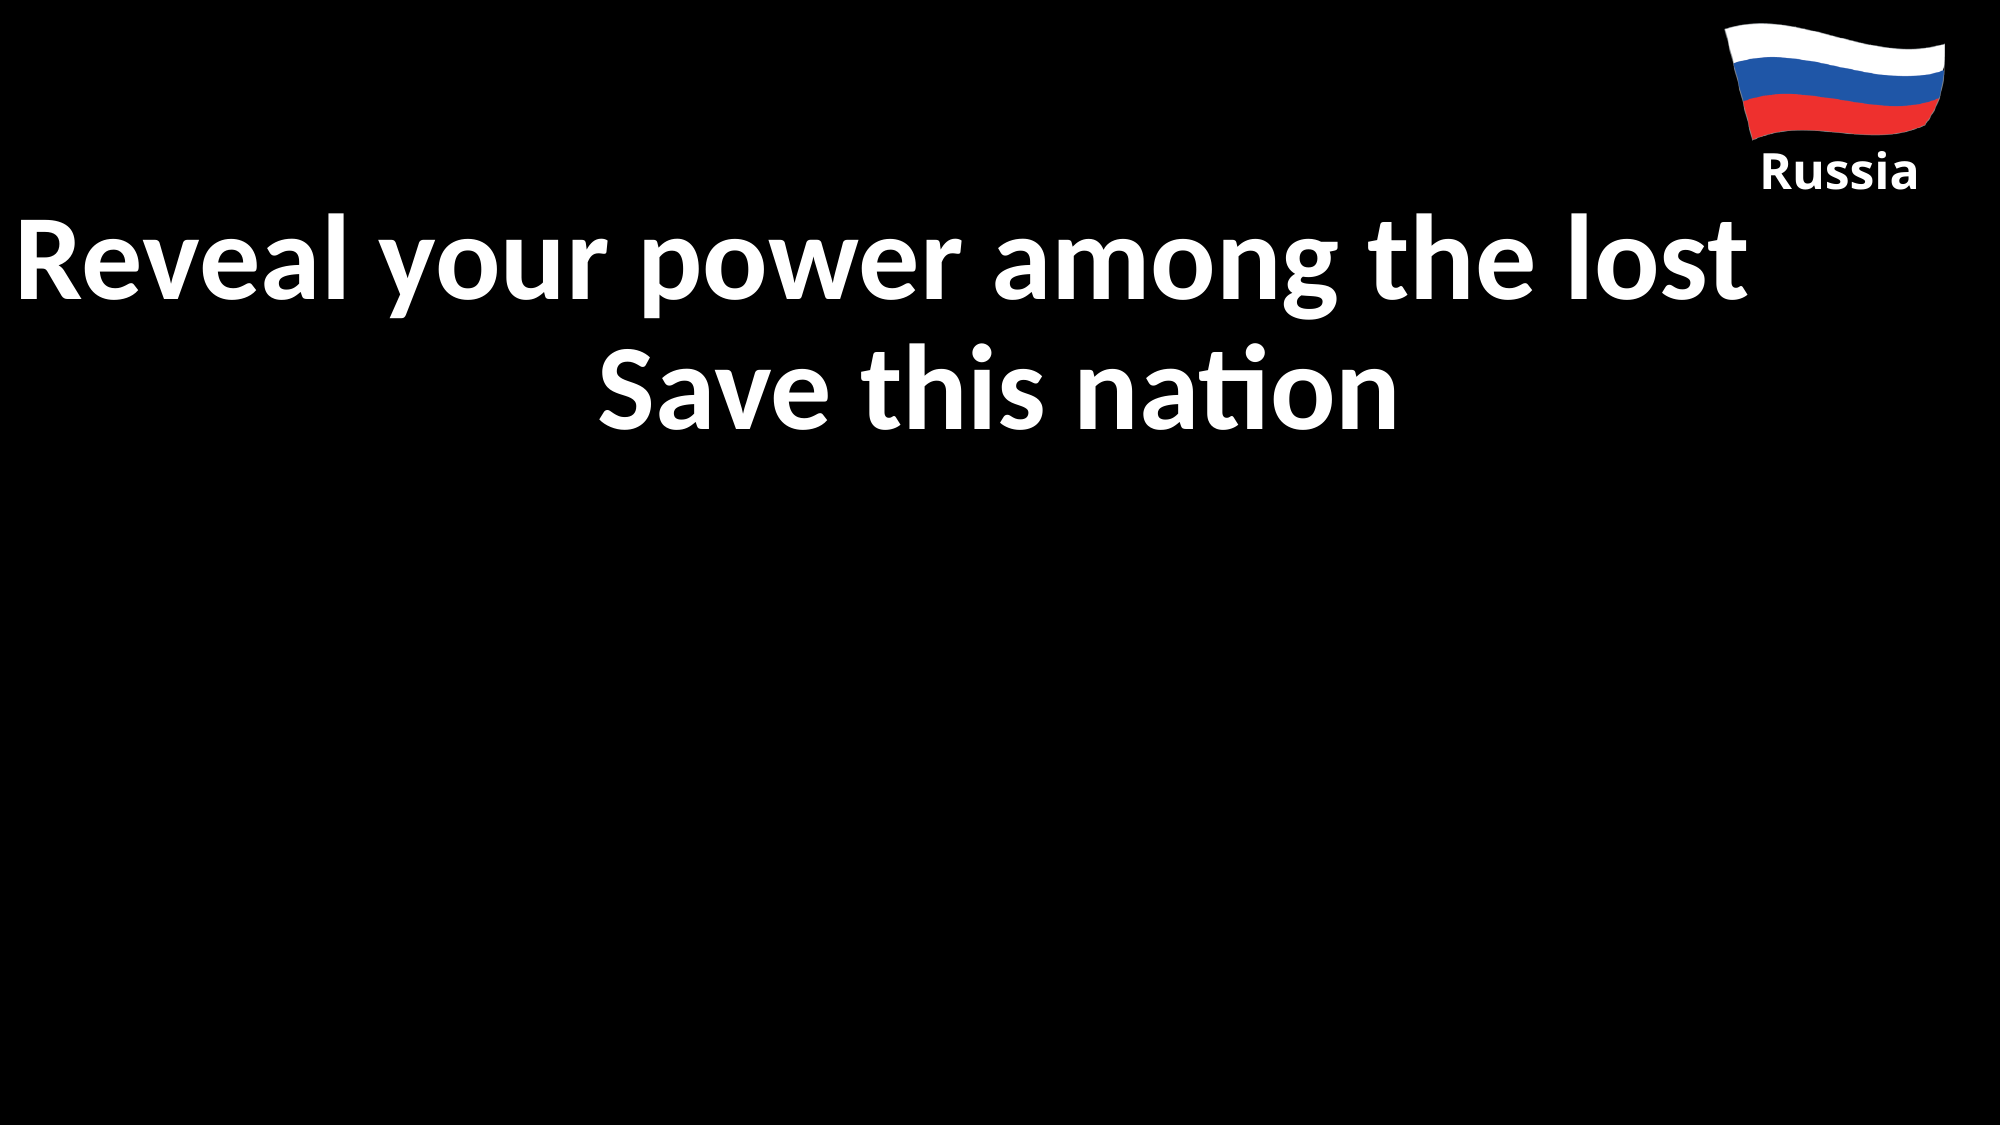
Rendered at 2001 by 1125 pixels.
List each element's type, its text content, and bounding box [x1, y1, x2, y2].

list Reveal your power among the lost Save this nation [0, 109, 2000, 464]
text_box Russia [1744, 150, 1935, 207]
picture [1724, 23, 1946, 142]
